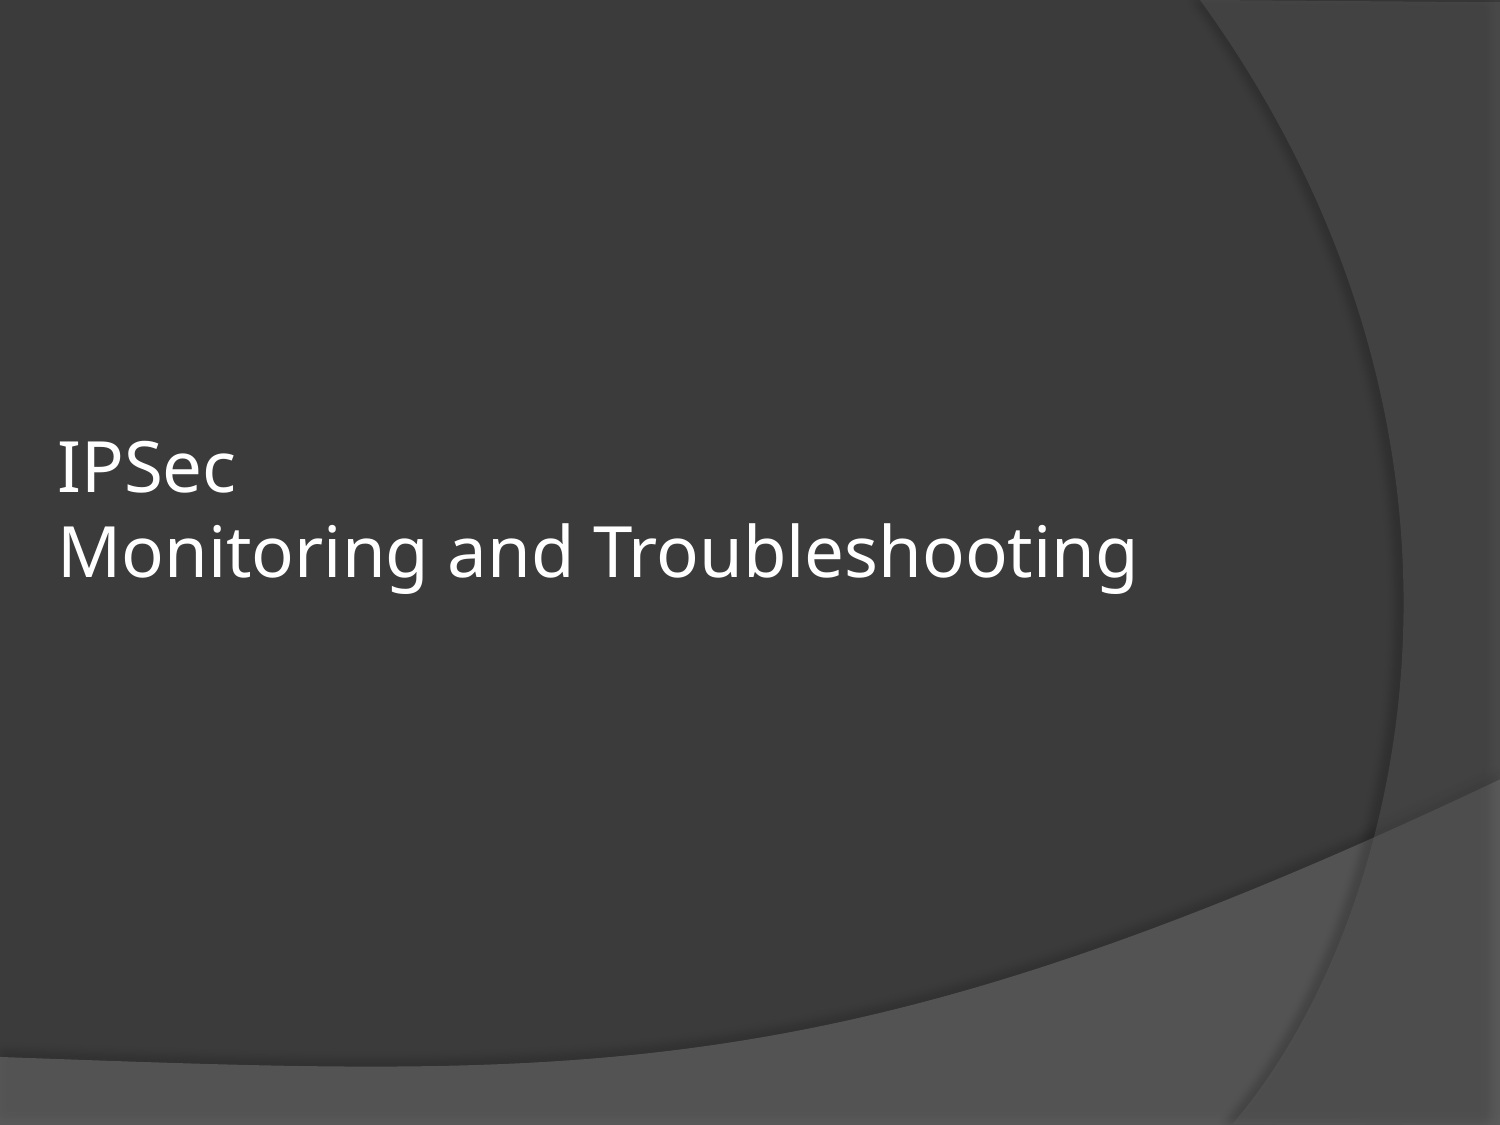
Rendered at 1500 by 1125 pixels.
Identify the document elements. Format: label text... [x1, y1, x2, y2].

title IPSec Monitoring and Troubleshooting [49, 412, 1401, 601]
